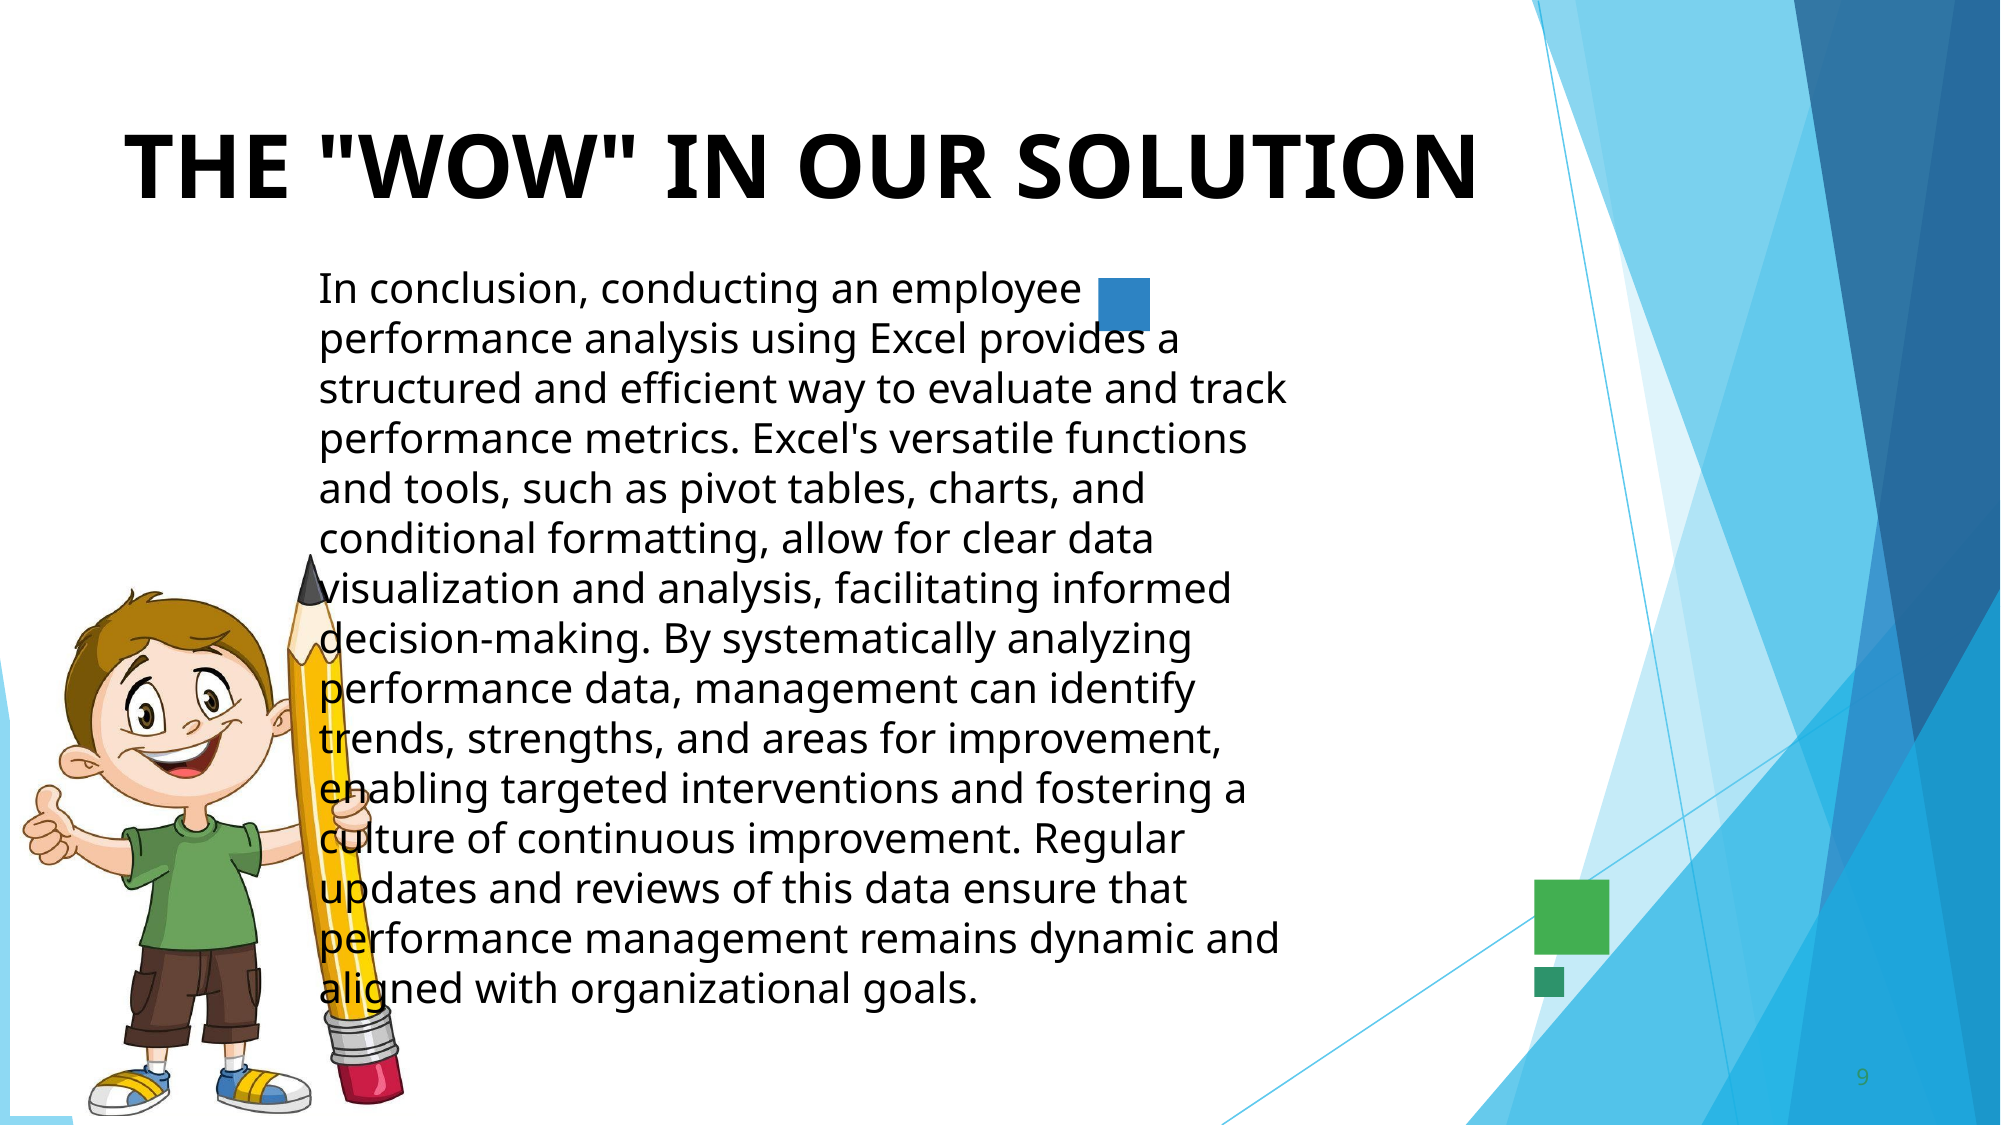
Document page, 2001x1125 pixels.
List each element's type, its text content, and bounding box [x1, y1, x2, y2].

text_box In conclusion, conducting an employee performance analysis using Excel provides a structured and efficient way to evaluate and track performance metrics. Excel's versatile functions and tools, such as pivot tables, charts, and conditional formatting, allow for clear data visualization and analysis, facilitating informed decision-making. By systematically analyzing performance data, management can identify trends, strengths, and areas for improvement, enabling targeted interventions and fostering a culture of continuous improvement. Regular updates and reviews of this data ensure that performance management remains dynamic and aligned with organizational goals. [303, 254, 1317, 1020]
text_box [1534, 879, 1610, 955]
text_box 9 [1849, 1061, 1888, 1095]
title THE "WOW" IN OUR SOLUTION [121, 107, 1513, 298]
text_box [1317, 386, 1850, 543]
text_box [1534, 967, 1565, 997]
picture [10, 554, 416, 1116]
